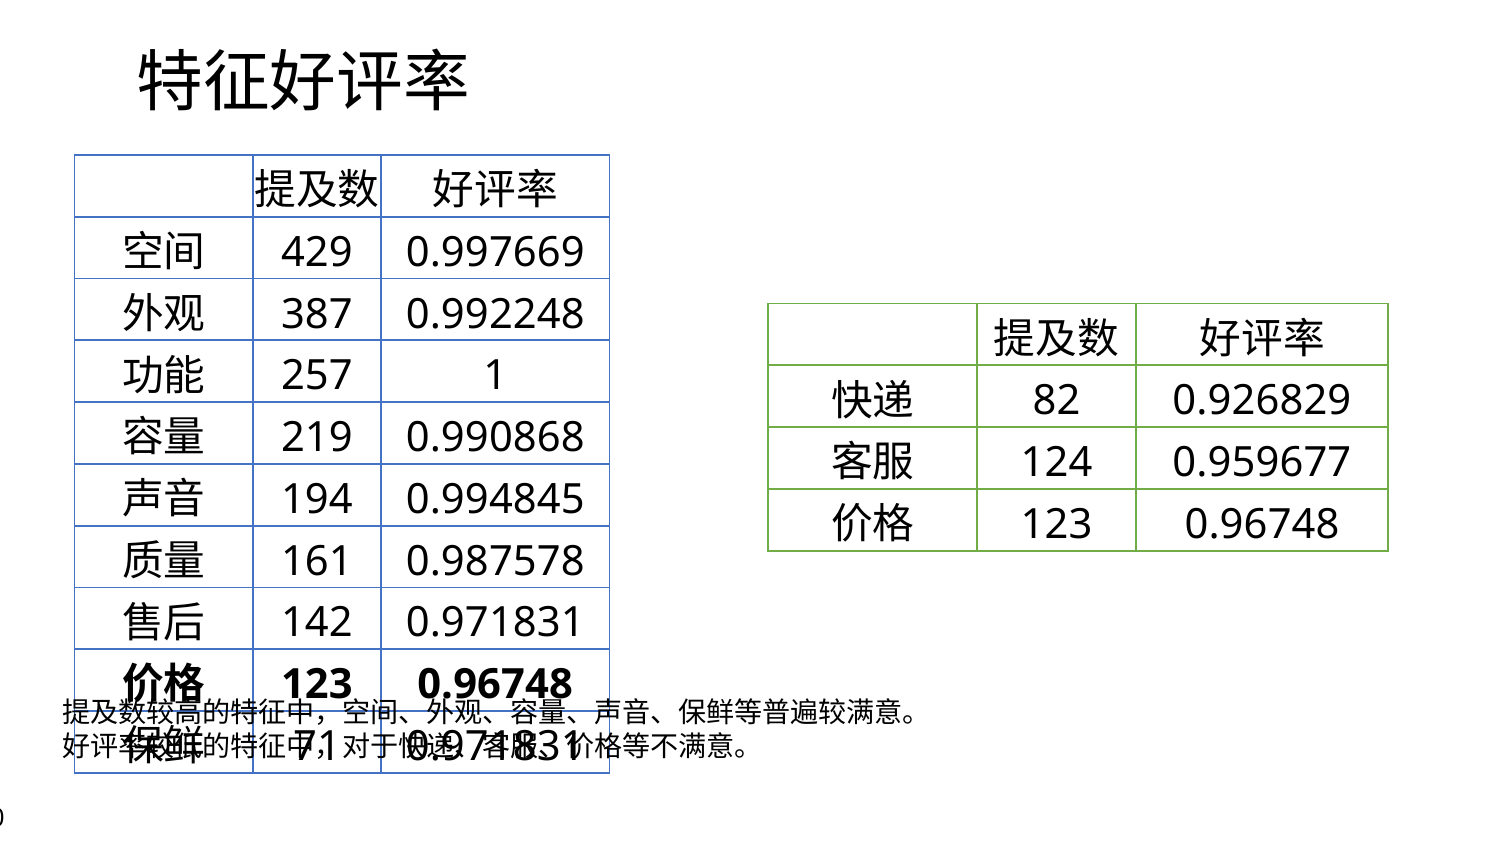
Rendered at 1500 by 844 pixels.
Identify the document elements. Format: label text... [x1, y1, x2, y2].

table_cell 123 [978, 490, 1135, 550]
table_header 好评率 [1137, 304, 1387, 364]
table_cell 快递 [769, 366, 976, 426]
table_cell 124 [978, 428, 1135, 488]
table_cell 429 [254, 218, 380, 278]
table_cell 售后 [75, 588, 252, 648]
table_cell 质量 [75, 527, 252, 587]
table_cell 194 [254, 465, 380, 525]
table_cell 123 [254, 650, 380, 687]
table_cell 功能 [75, 341, 252, 401]
table_cell 客服 [769, 428, 976, 488]
table_header 提及数 [978, 304, 1135, 364]
table_cell 0.971831 [382, 588, 609, 648]
table_cell 空间 [75, 218, 252, 278]
table_cell 0.994845 [382, 465, 609, 525]
table_cell 0.992248 [382, 279, 609, 339]
table_cell 声音 [75, 465, 252, 525]
title 特征好评率 [121, 41, 1416, 127]
table_cell 82 [978, 366, 1135, 426]
table_cell 0.997669 [382, 218, 609, 278]
table_cell 0.96748 [1137, 490, 1387, 550]
table_cell 价格 [75, 650, 252, 687]
table_cell 0.96748 [382, 650, 609, 687]
table_header 好评率 [382, 156, 609, 216]
table_cell 价格 [769, 490, 976, 550]
table_cell 257 [254, 341, 380, 401]
table_cell 容量 [75, 403, 252, 463]
table_cell 219 [254, 403, 380, 463]
table_cell 0.987578 [382, 527, 609, 587]
table_cell 0.990868 [382, 403, 609, 463]
table_header [769, 304, 976, 364]
table_cell 0.926829 [1137, 366, 1387, 426]
table_header [75, 156, 252, 216]
text_box 提及数较高的特征中，空间、外观、容量、声音、保鲜等普遍较满意。 好评率较低的特征中，对于快递、客服、价格等不满意。 [47, 687, 1389, 770]
table_cell 外观 [75, 279, 252, 339]
table_header 提及数 [254, 156, 380, 216]
table_cell 1 [382, 341, 609, 401]
table_cell 387 [254, 279, 380, 339]
table_cell 0.959677 [1137, 428, 1387, 488]
table_cell 142 [254, 588, 380, 648]
table_cell 161 [254, 527, 380, 587]
